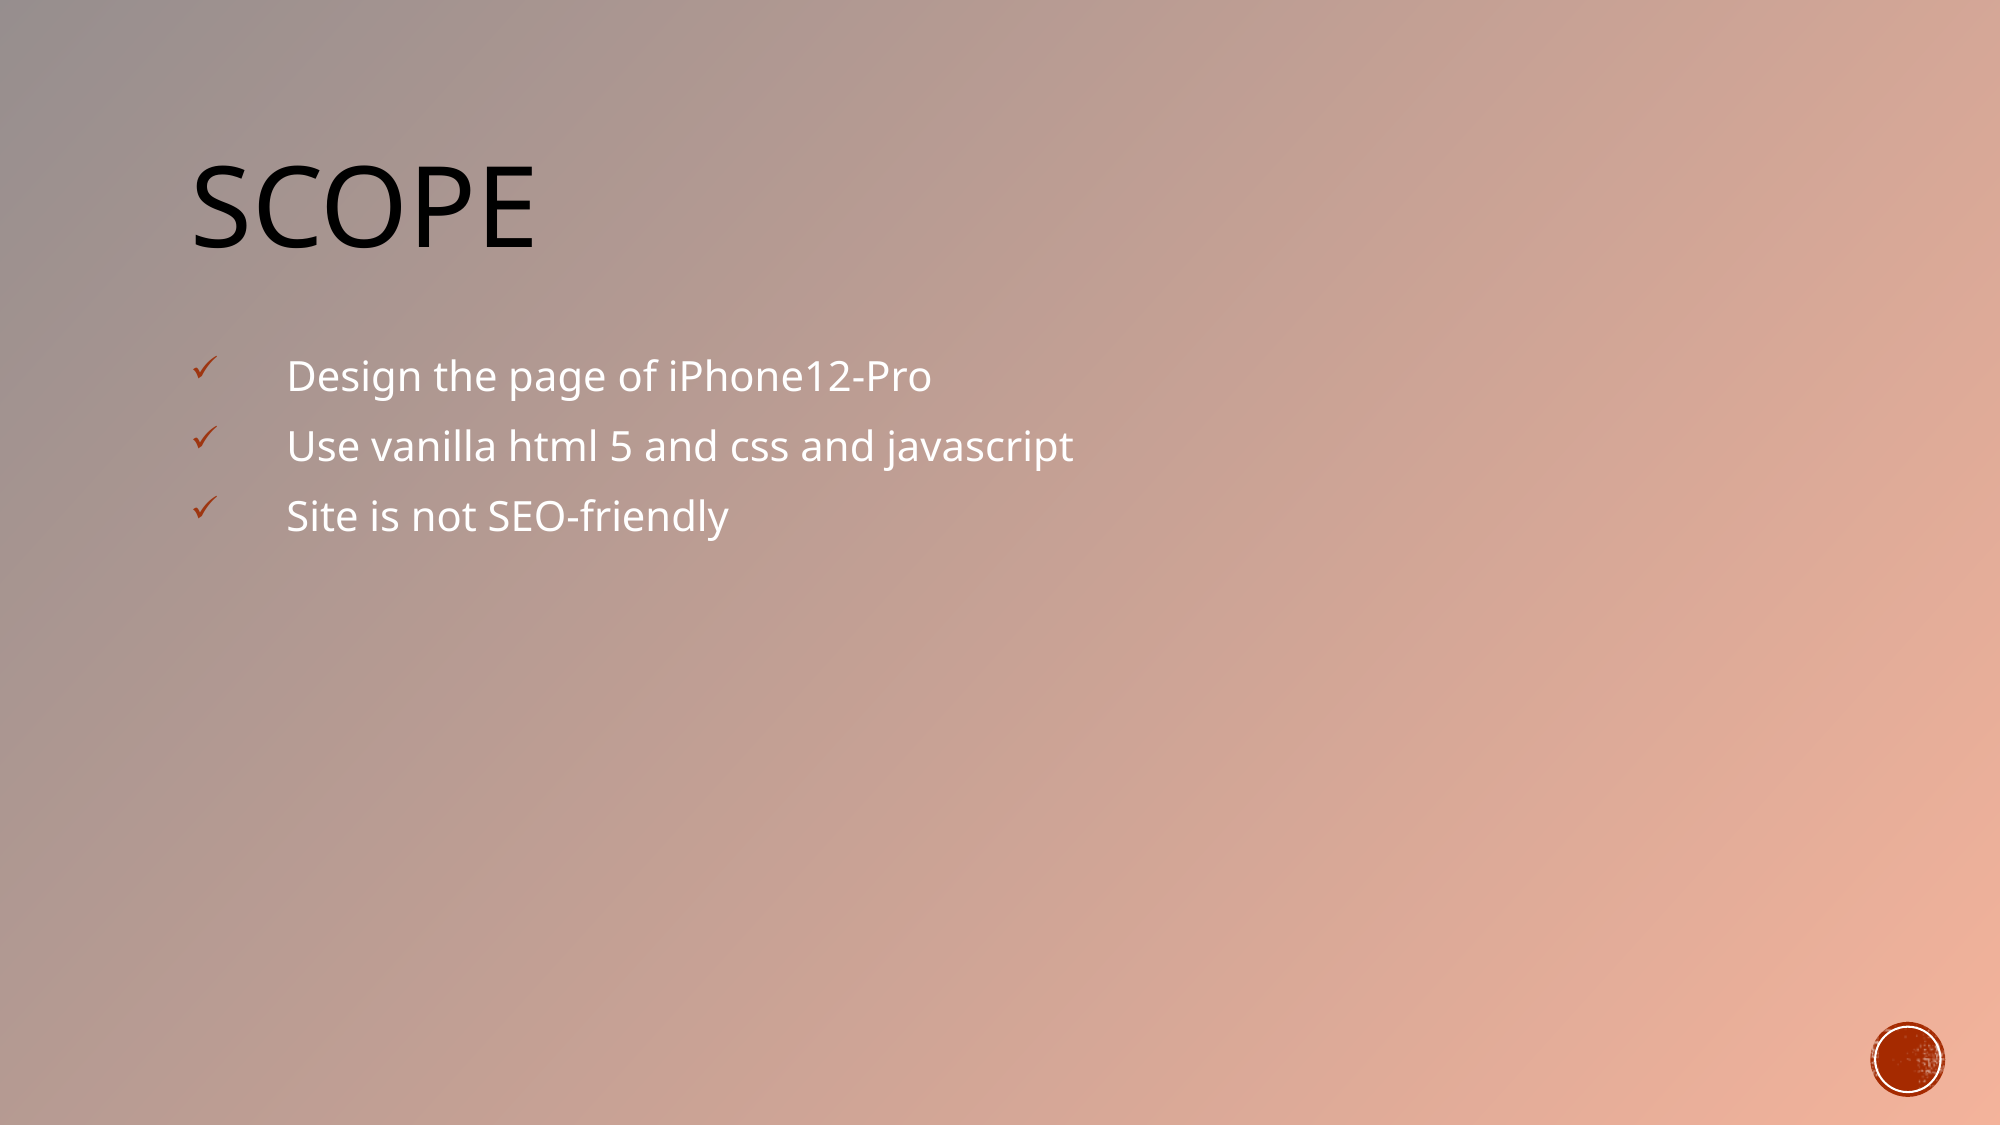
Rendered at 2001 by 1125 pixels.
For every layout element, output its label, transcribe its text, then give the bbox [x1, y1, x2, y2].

list Design the page of iPhone12-Pro Use vanilla html 5 and css and javascript Site is not SEO-friendly [175, 348, 1826, 1013]
title SCOPE [175, 79, 1826, 344]
